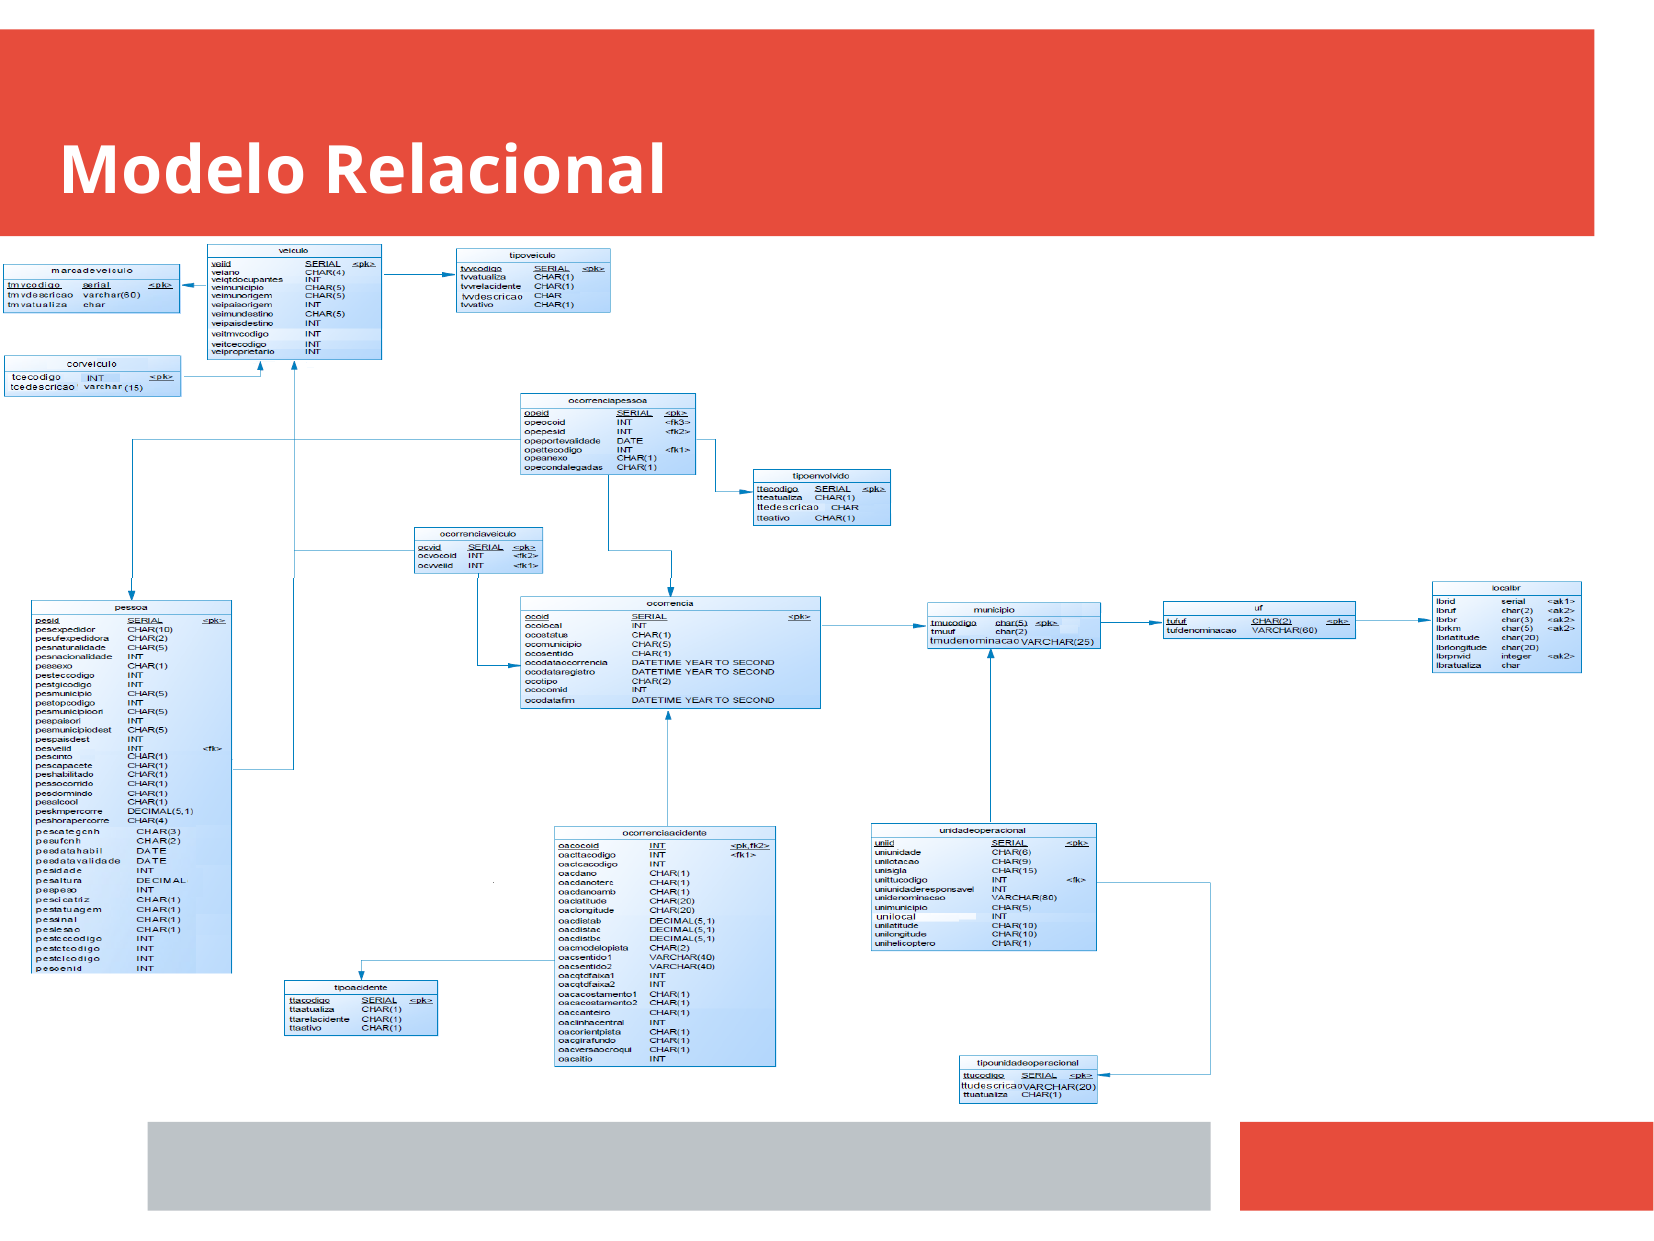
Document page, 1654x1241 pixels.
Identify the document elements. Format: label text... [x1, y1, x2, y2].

picture [0, 237, 1595, 1108]
text_box Modelo Relacional [58, 58, 1595, 207]
